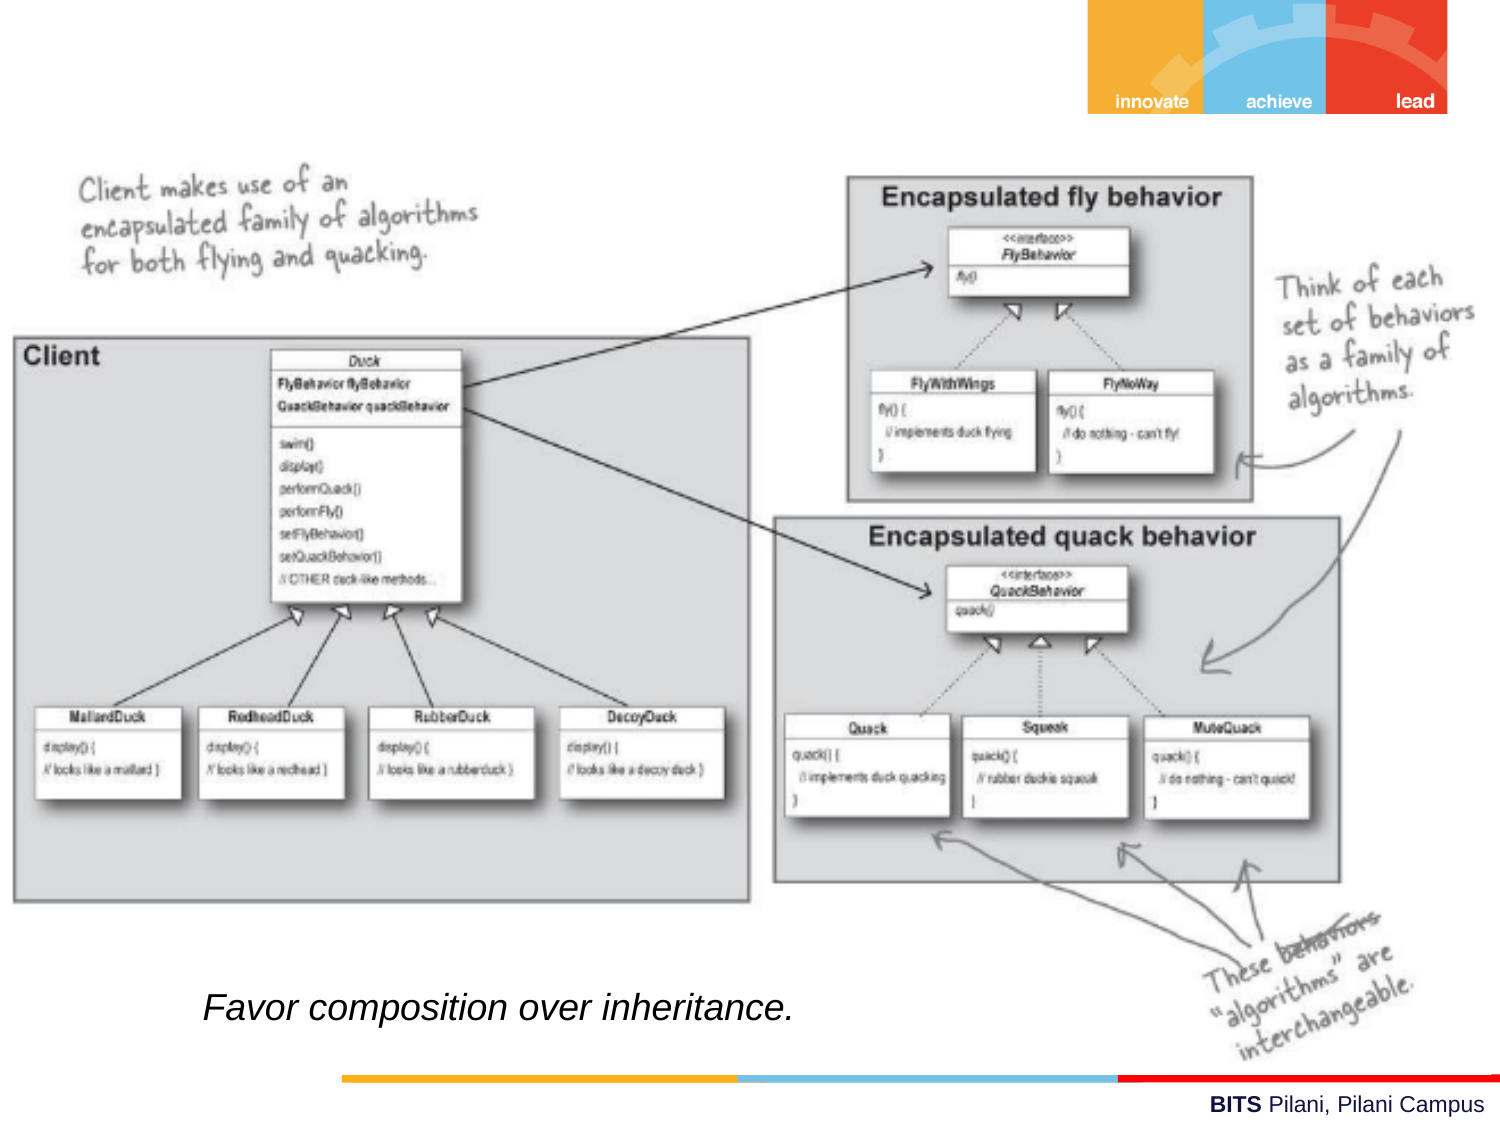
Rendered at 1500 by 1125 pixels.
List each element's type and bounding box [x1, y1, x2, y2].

picture [1087, 0, 1448, 114]
picture [0, 124, 1492, 1076]
